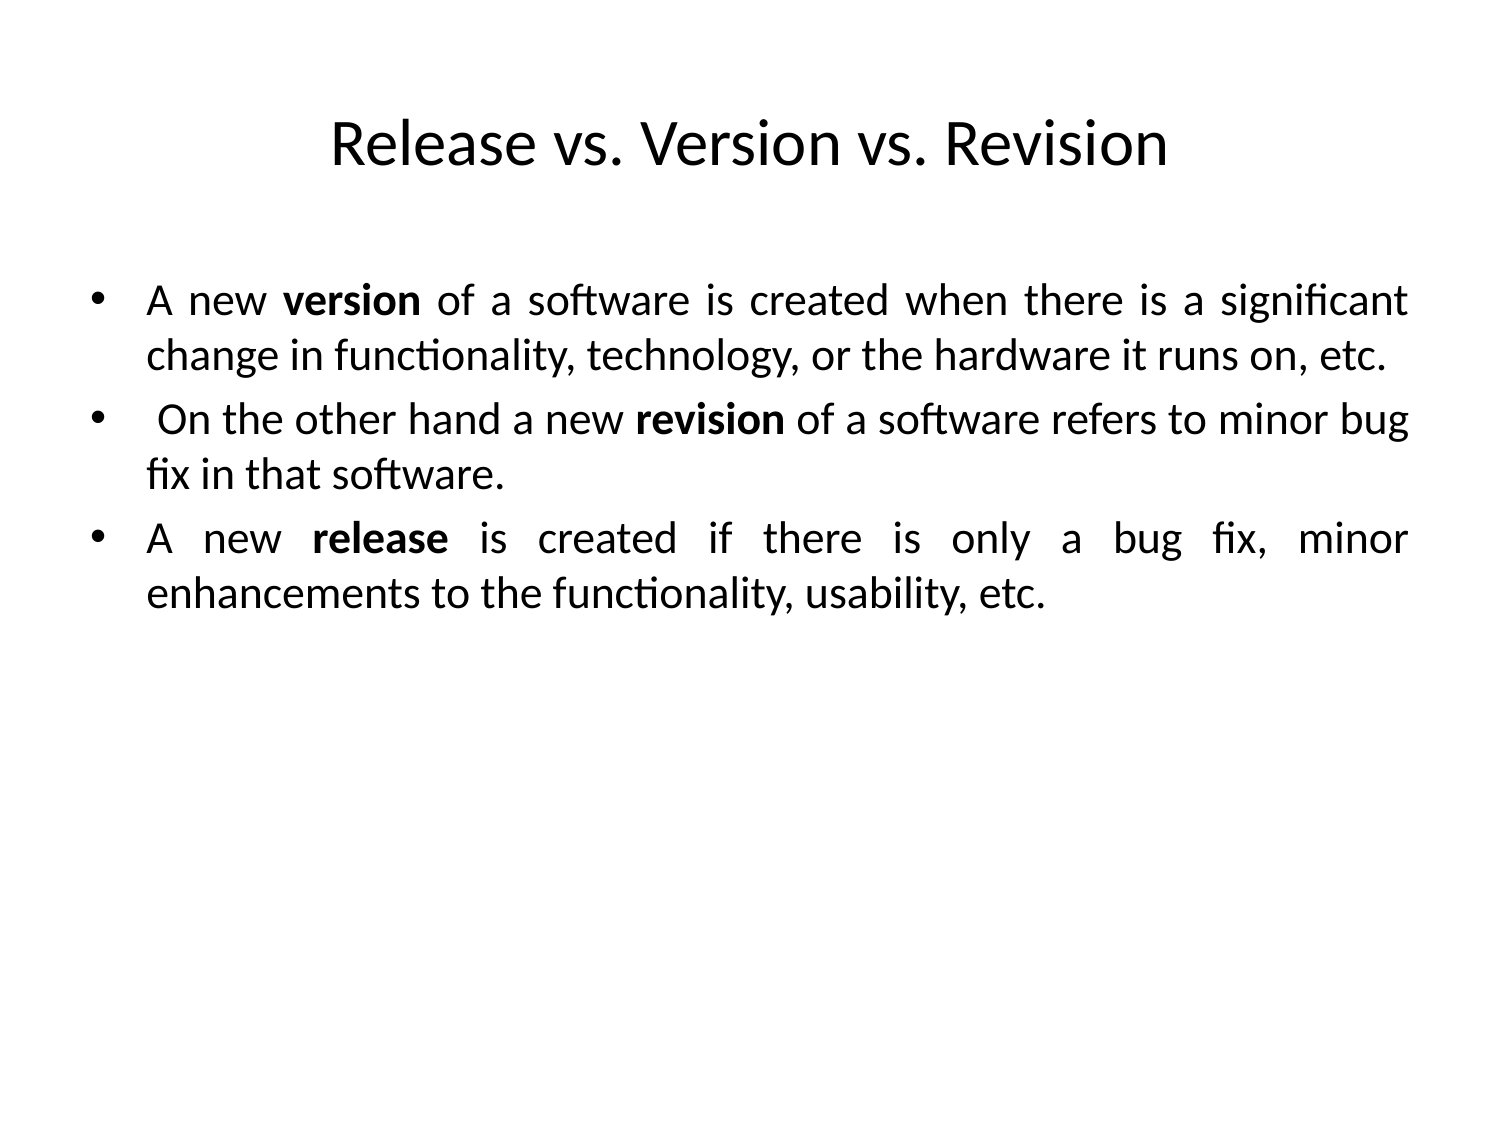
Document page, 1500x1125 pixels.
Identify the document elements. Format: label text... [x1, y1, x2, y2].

list A new version of a software is created when there is a significant change in functionality, technology, or the hardware it runs on, etc. On the other hand a new revision of a software refers to minor bug fix in that software. A new release is created if there is only a bug fix, minor enhancements to the functionality, usability, etc. [75, 262, 1425, 1005]
title Release vs. Version vs. Revision [75, 45, 1425, 233]
